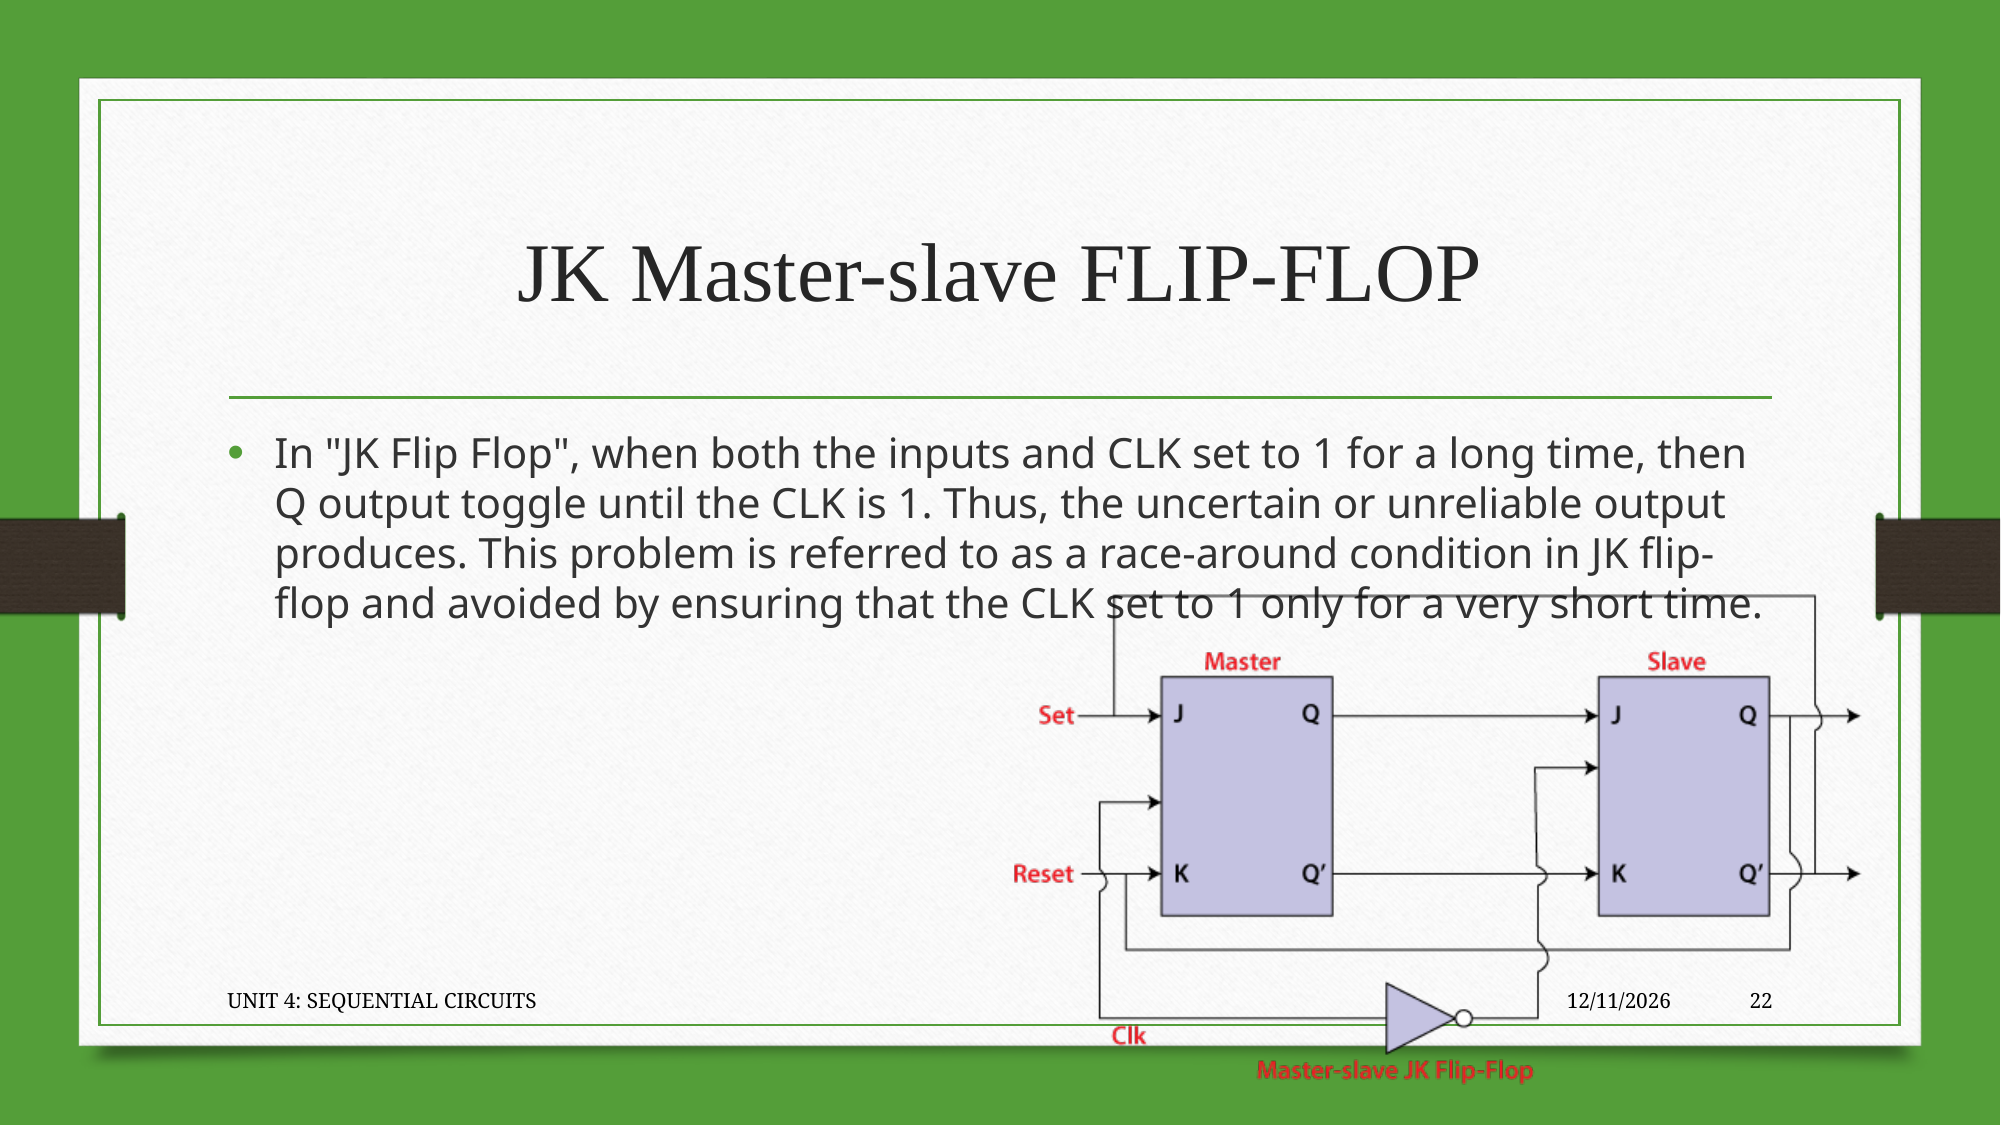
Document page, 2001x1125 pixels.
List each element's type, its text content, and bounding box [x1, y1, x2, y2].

picture [0, 0, 2001, 1125]
list In "JK Flip Flop", when both the inputs and CLK set to 1 for a long time, then Q output toggle until the CLK is 1. Thus, the uncertain or unreliable output produces. This problem is referred to as a race-around condition in JK flip-flop and avoided by ensuring that the CLK set to 1 only for a very short time. [212, 419, 1788, 964]
title JK Master-slave FLIP-FLOP [212, 161, 1788, 375]
footer UNIT 4: SEQUENTIAL CIRCUITS [212, 979, 999, 1025]
